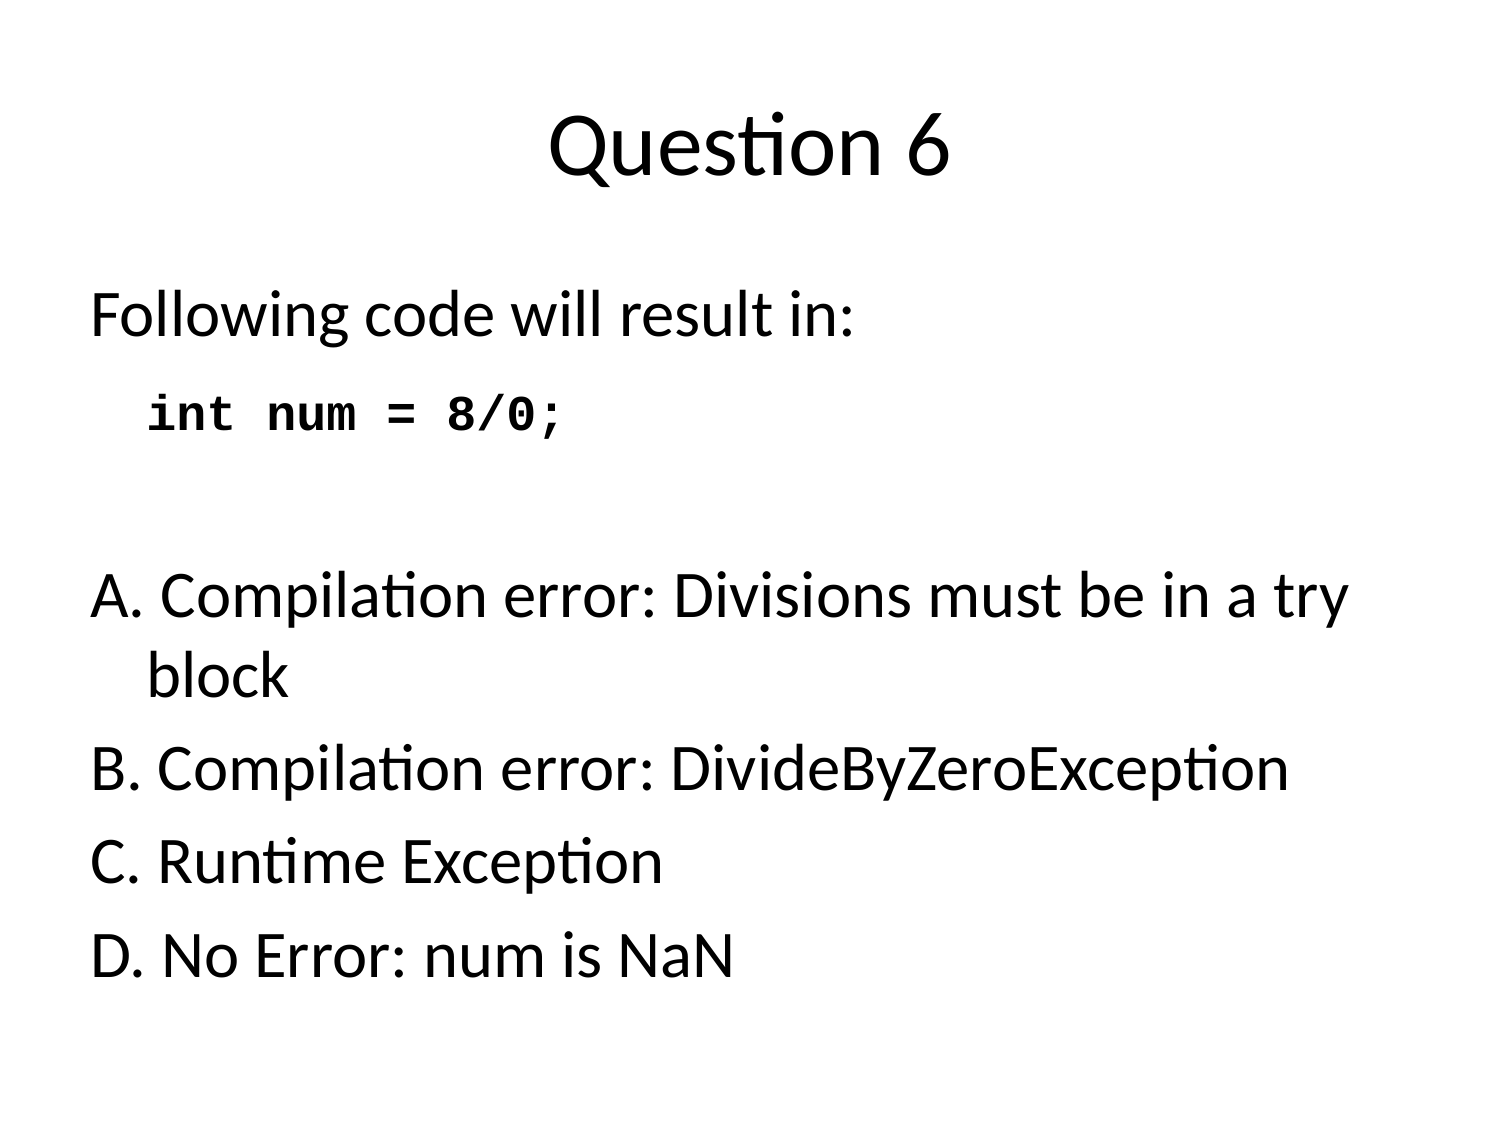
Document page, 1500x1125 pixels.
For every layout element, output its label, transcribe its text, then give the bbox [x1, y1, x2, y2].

list Following code will result in: int num = 8/0; A. Compilation error: Divisions must be in a try block B. Compilation error: DivideByZeroException C. Runtime Exception D. No Error: num is NaN [75, 262, 1425, 1005]
title Question 6 [75, 45, 1425, 233]
